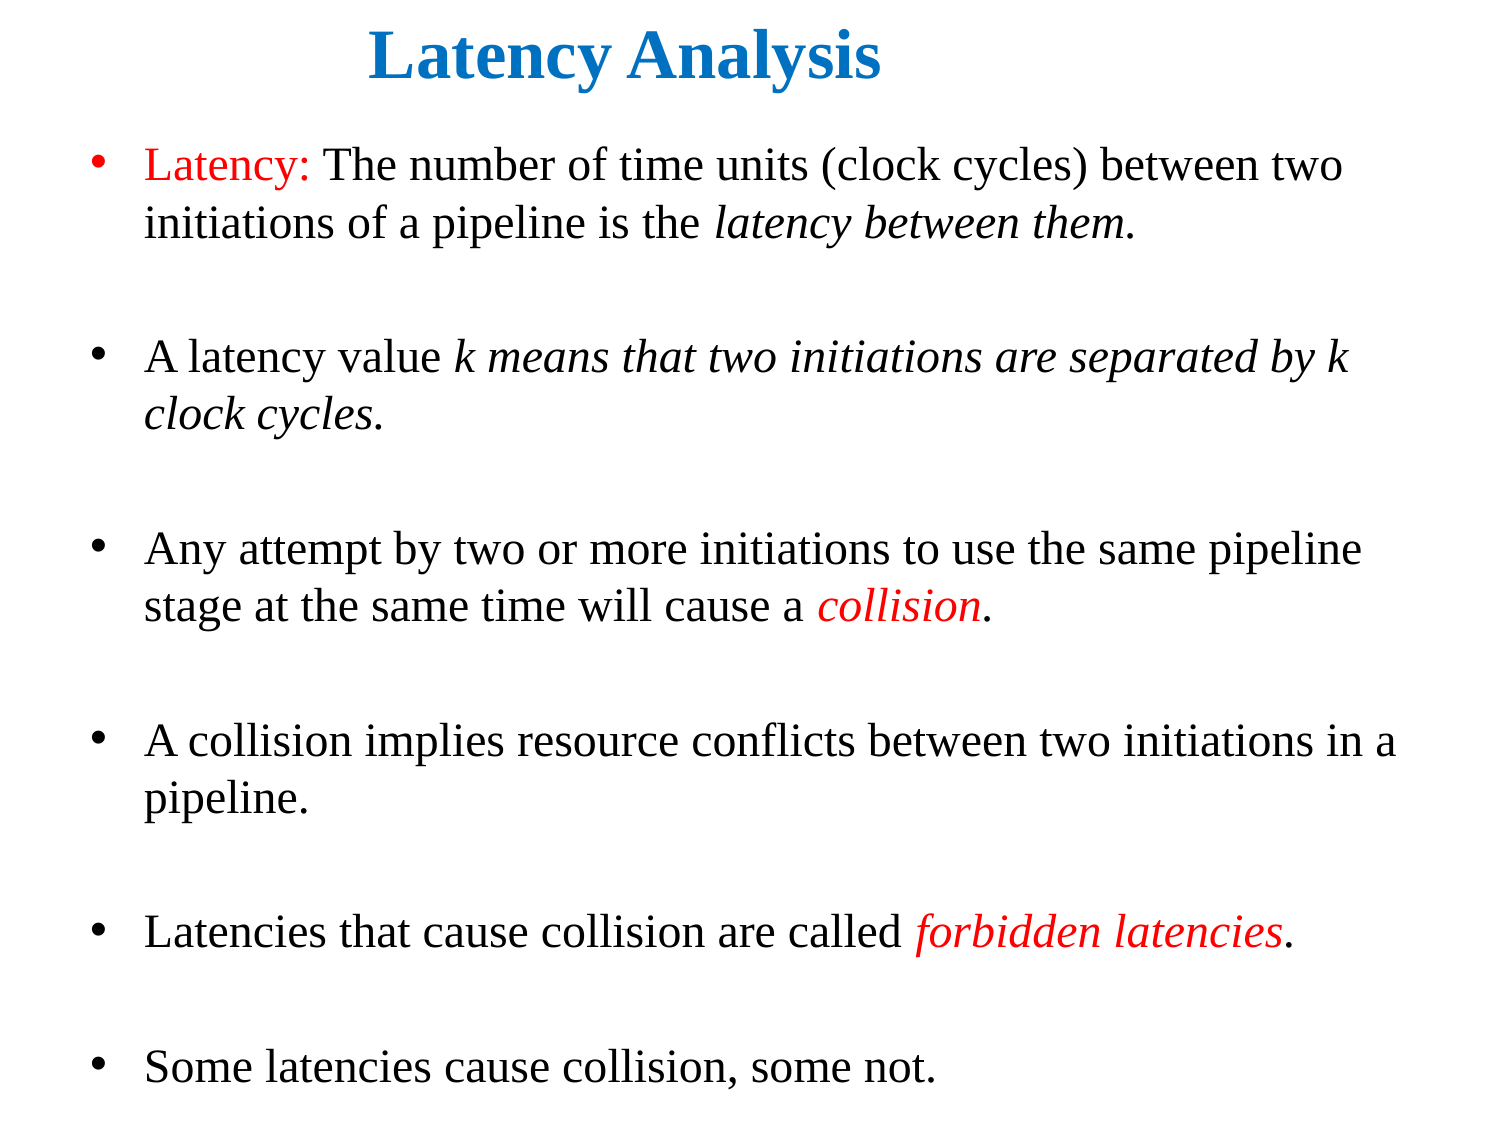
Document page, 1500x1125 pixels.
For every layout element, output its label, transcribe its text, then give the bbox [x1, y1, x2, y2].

title Latency Analysis [75, 0, 1425, 100]
list Latency: The number of time units (clock cycles) between two initiations of a pipeline is the latency between them. A latency value k means that two initiations are separated by k clock cycles. Any attempt by two or more initiations to use the same pipeline stage at the same time will cause a collision. A collision implies resource conflicts between two initiations in a pipeline. Latencies that cause collision are called forbidden latencies. Some latencies cause collision, some not. [75, 125, 1425, 1100]
